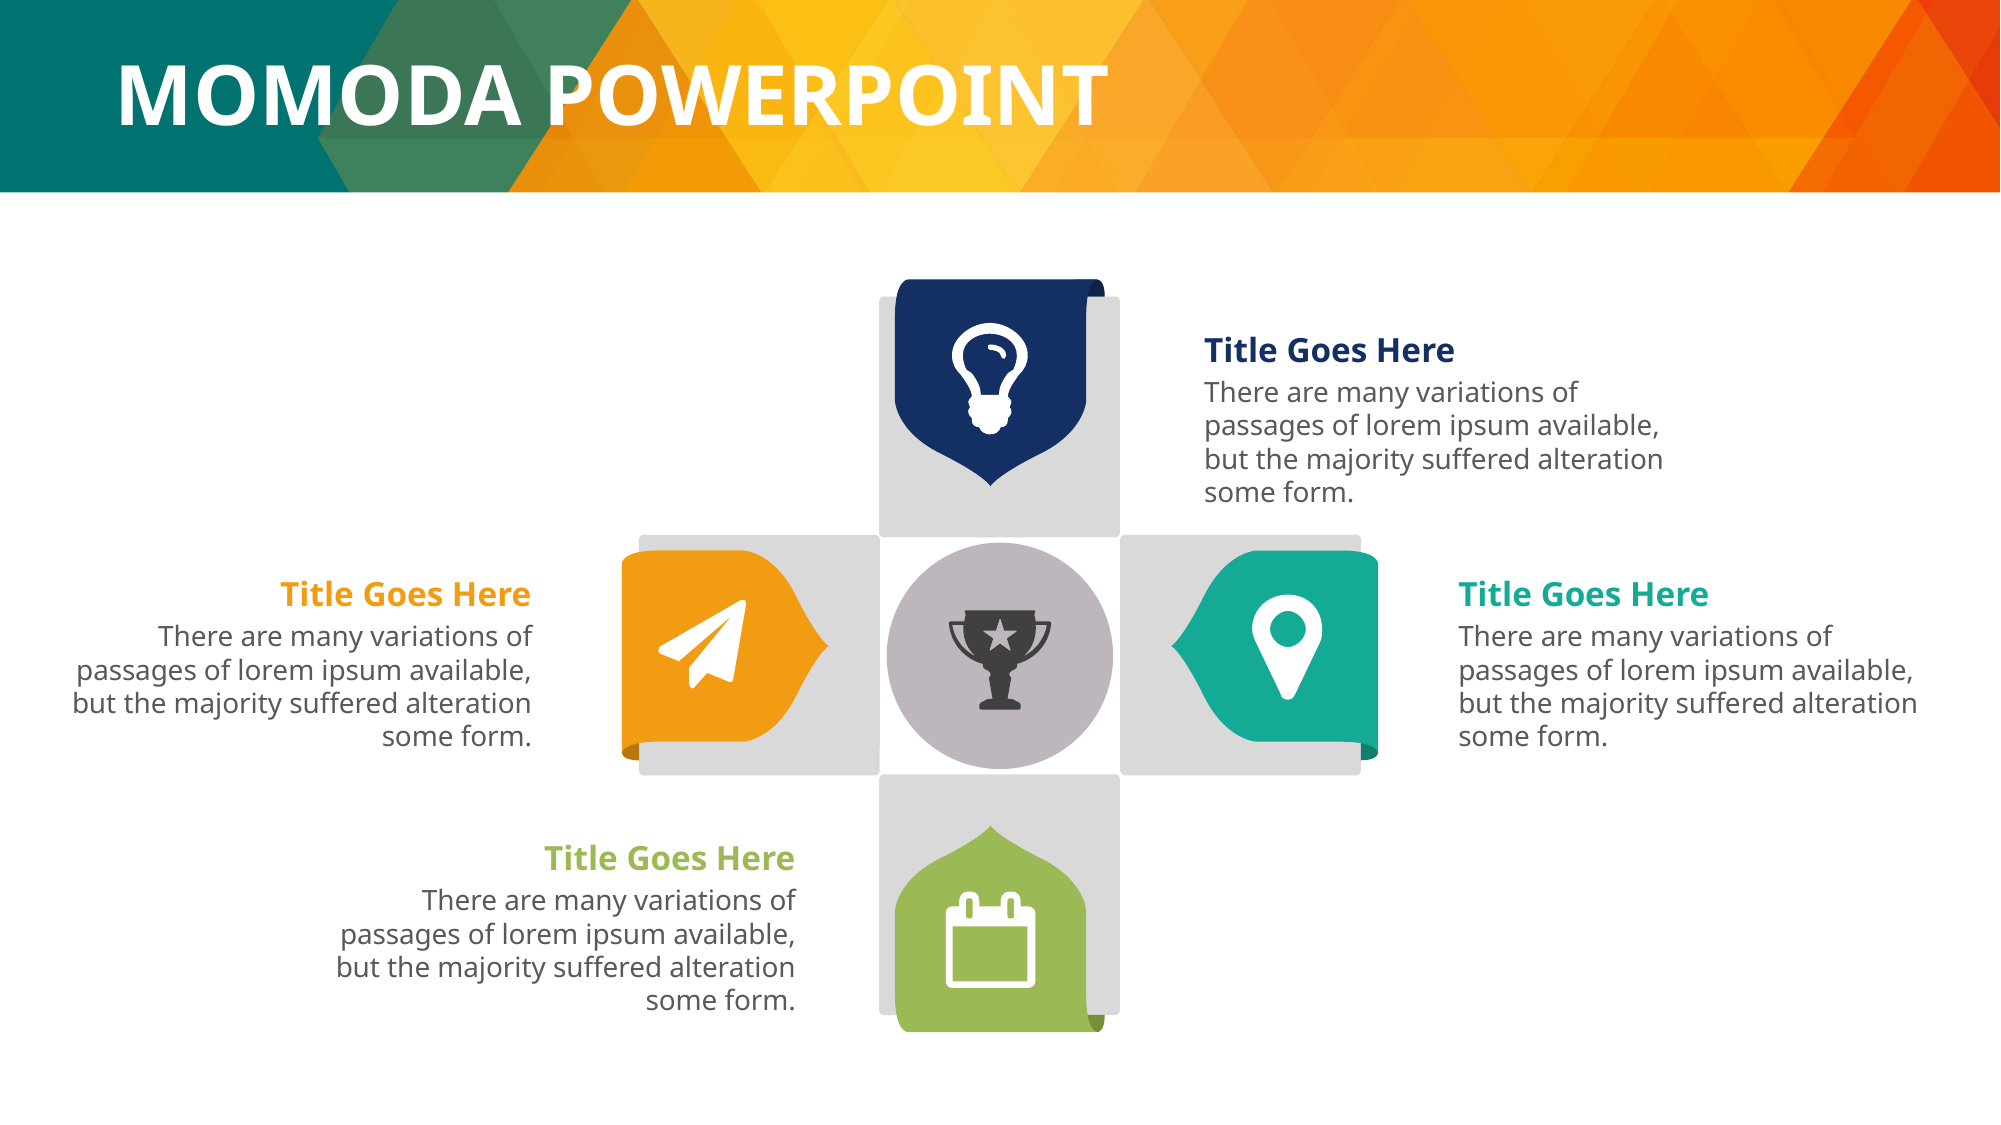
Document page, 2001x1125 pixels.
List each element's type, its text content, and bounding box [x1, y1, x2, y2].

picture [0, 0, 2000, 192]
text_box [879, 278, 1120, 538]
text_box MOMODA POWERPOINT [99, 35, 1413, 150]
text_box Title Goes Here There are many variations of passages of lorem ipsum available, but the majority suffered alteration some form. [1204, 329, 1667, 509]
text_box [886, 542, 1114, 770]
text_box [1129, 525, 1370, 785]
text_box Title Goes Here There are many variations of passages of lorem ipsum available, but the majority suffered alteration some form. [69, 573, 532, 753]
text_box Title Goes Here There are many variations of passages of lorem ipsum available, but the majority suffered alteration some form. [333, 837, 796, 1017]
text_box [879, 774, 1120, 1034]
text_box Title Goes Here There are many variations of passages of lorem ipsum available, but the majority suffered alteration some form. [1458, 573, 1921, 753]
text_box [630, 525, 871, 785]
